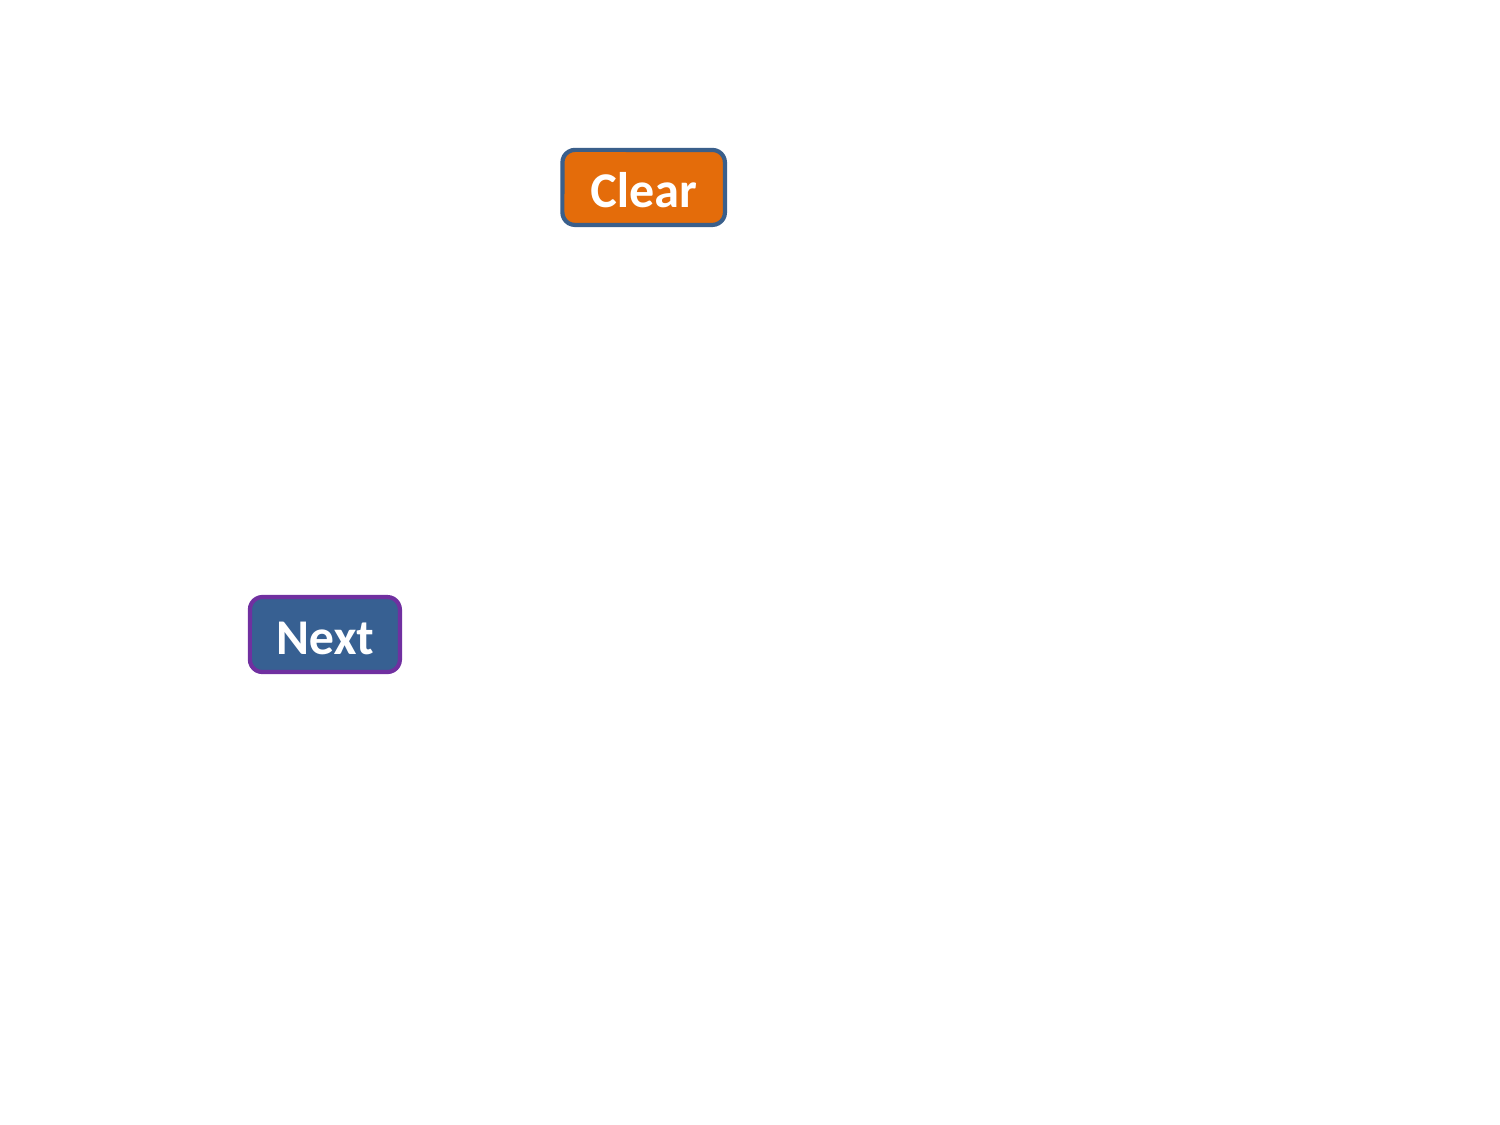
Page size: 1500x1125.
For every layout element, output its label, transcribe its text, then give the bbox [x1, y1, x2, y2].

text_box Clear [560, 147, 728, 228]
text_box Next [247, 594, 403, 675]
